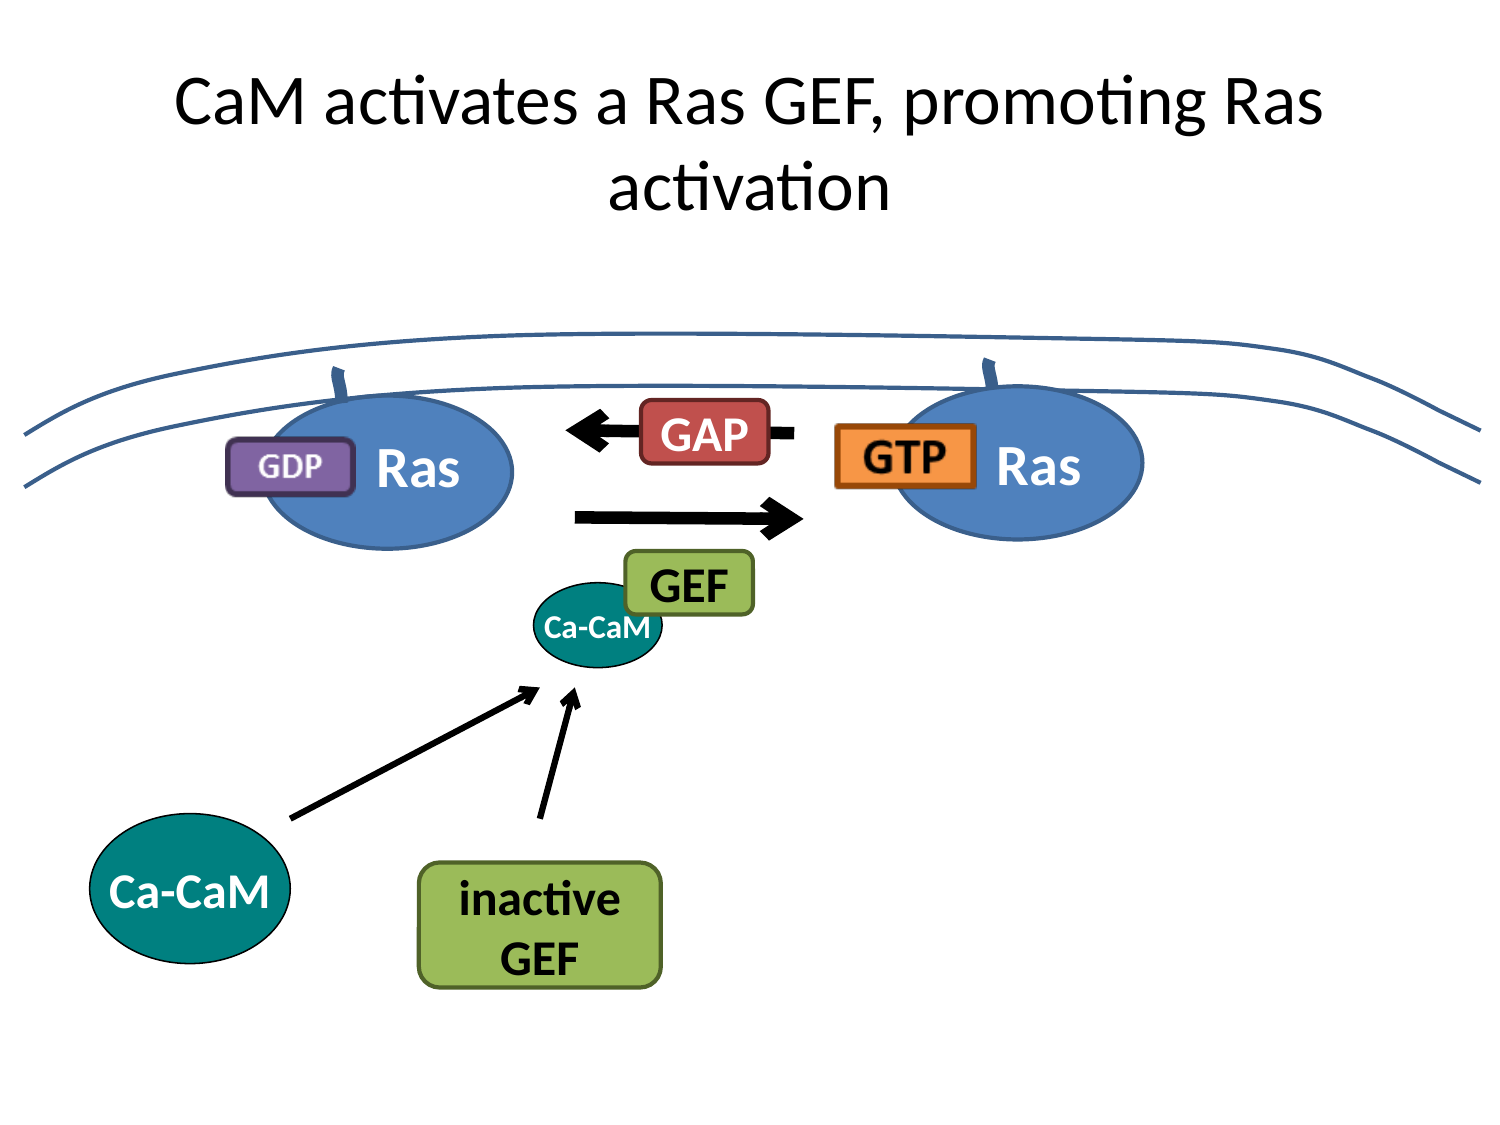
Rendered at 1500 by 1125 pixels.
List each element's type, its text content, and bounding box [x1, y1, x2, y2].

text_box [224, 368, 513, 549]
text_box GEF [623, 548, 756, 617]
text_box GAP [638, 397, 771, 428]
title CaM activates a Ras GEF, promoting Ras activation [75, 45, 1425, 233]
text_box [289, 687, 537, 820]
text_box GAP [638, 442, 771, 466]
text_box [23, 435, 219, 489]
text_box [517, 433, 824, 486]
text_box Ca-CaM [533, 582, 663, 668]
text_box Ca-CaM [89, 813, 291, 964]
text_box [23, 331, 1482, 437]
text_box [829, 359, 1143, 540]
text_box inactive GEF [416, 860, 663, 990]
text_box [1147, 431, 1482, 485]
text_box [539, 687, 575, 820]
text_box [565, 430, 795, 434]
